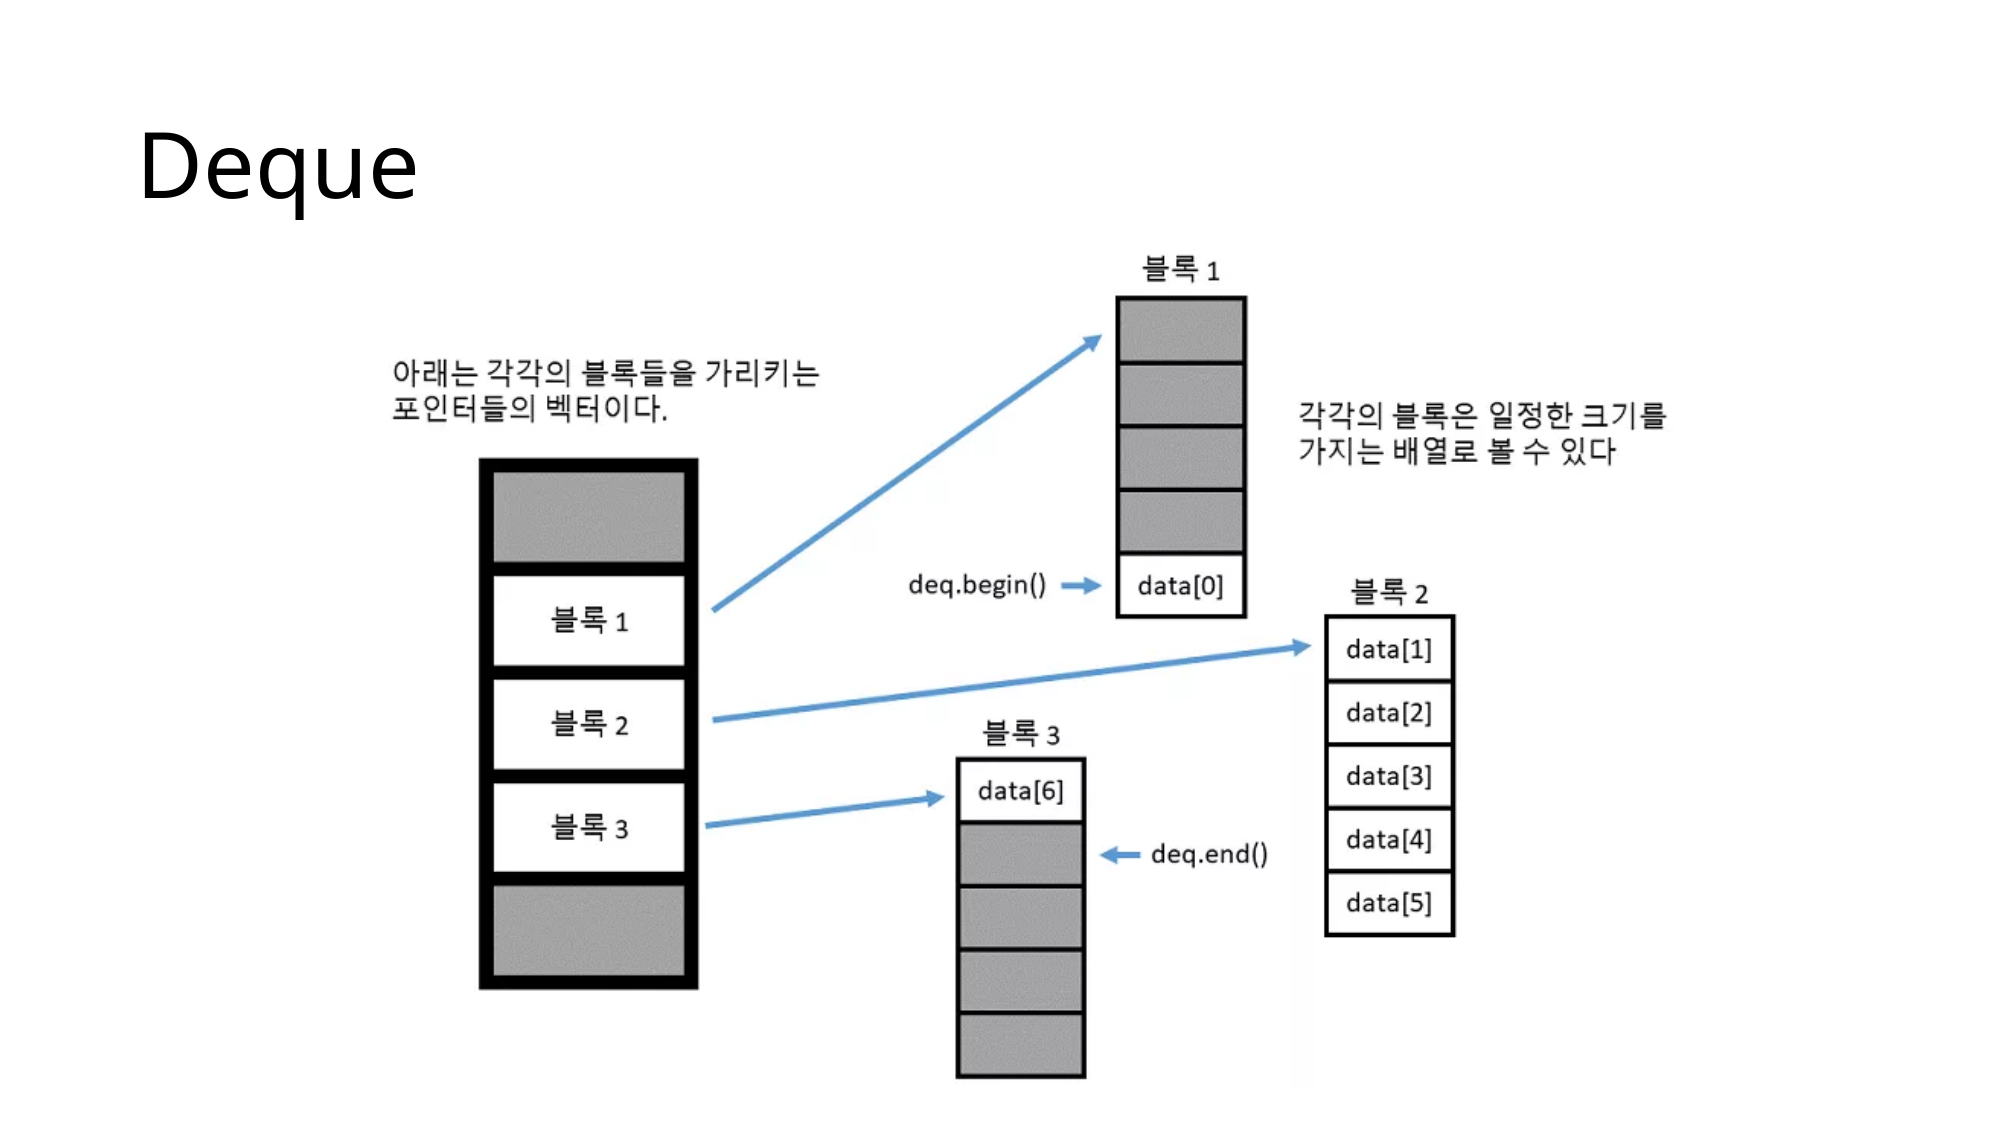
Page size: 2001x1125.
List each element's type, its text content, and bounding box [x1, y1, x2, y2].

picture [316, 211, 1684, 1090]
title Deque [121, 59, 1847, 278]
